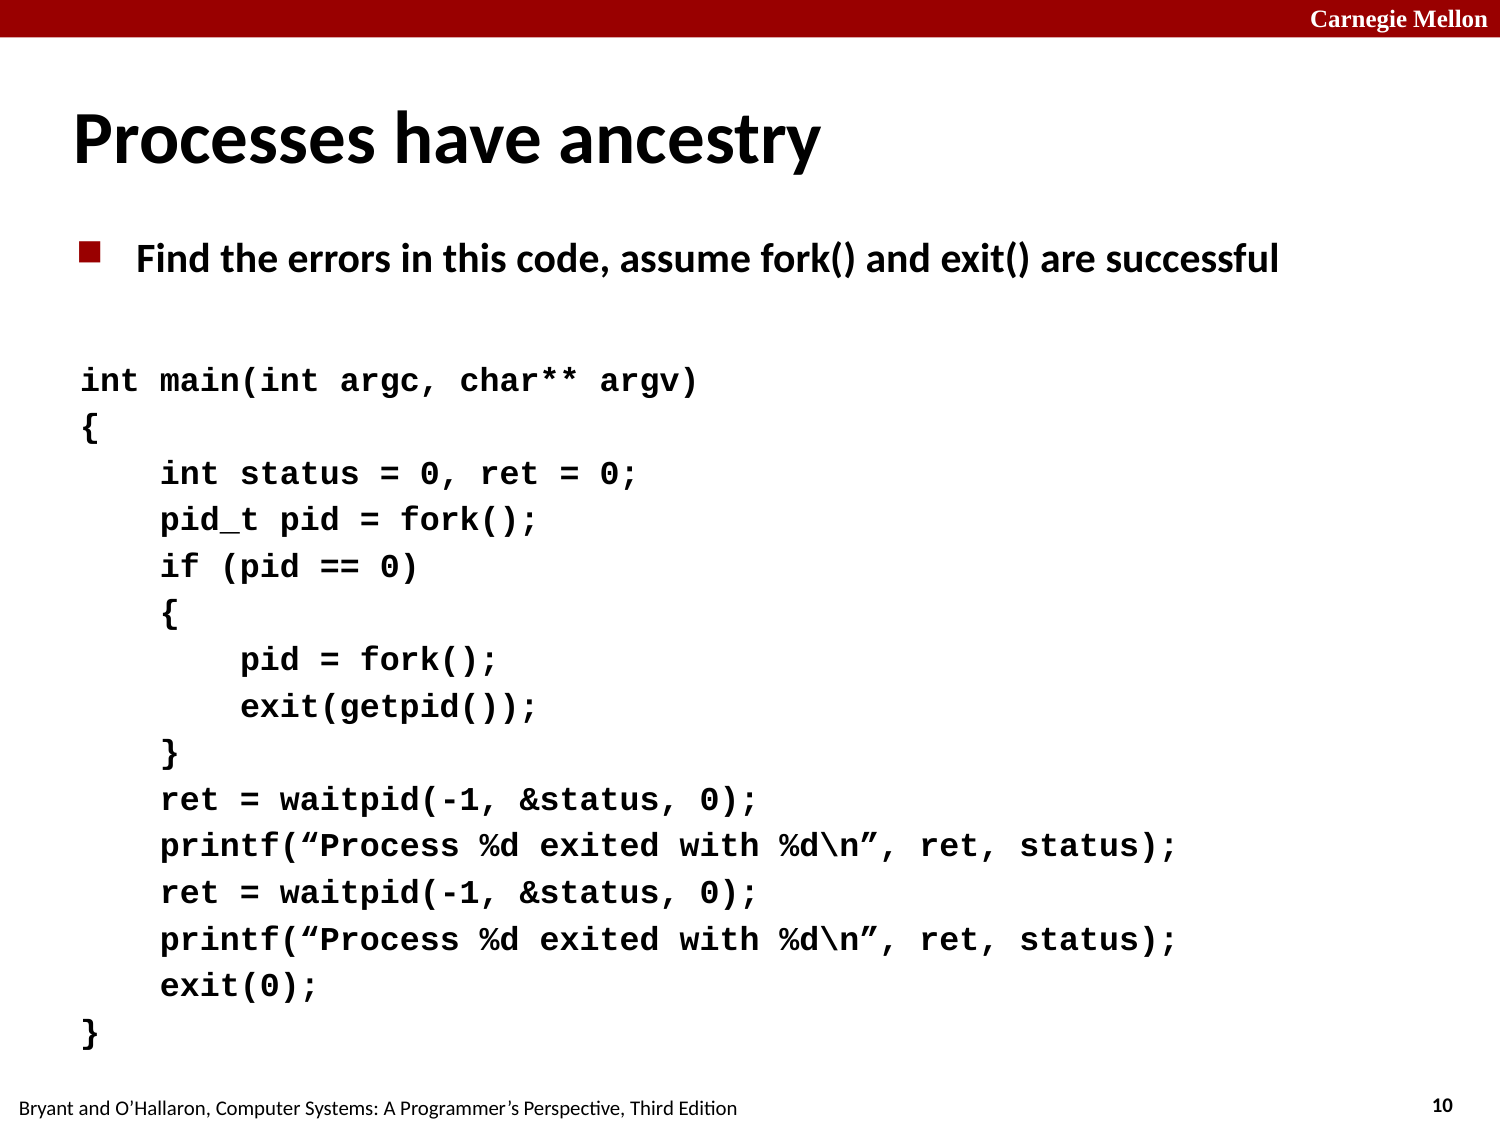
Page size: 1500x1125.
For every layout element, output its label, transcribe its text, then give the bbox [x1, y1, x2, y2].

title Processes have ancestry [58, 71, 1305, 197]
list Find the errors in this code, assume fork() and exit() are successful int main(int argc, char** argv) { int status = 0, ret = 0; pid_t pid = fork(); if (pid == 0) { pid = fork(); exit(getpid()); } ret = waitpid(-1, &status, 0); printf(“Process %d exited with %d\n”, ret, status); ret = waitpid(-1, &status, 0); printf(“Process %d exited with %d\n”, ret, status); exit(0); } [64, 223, 1361, 1040]
